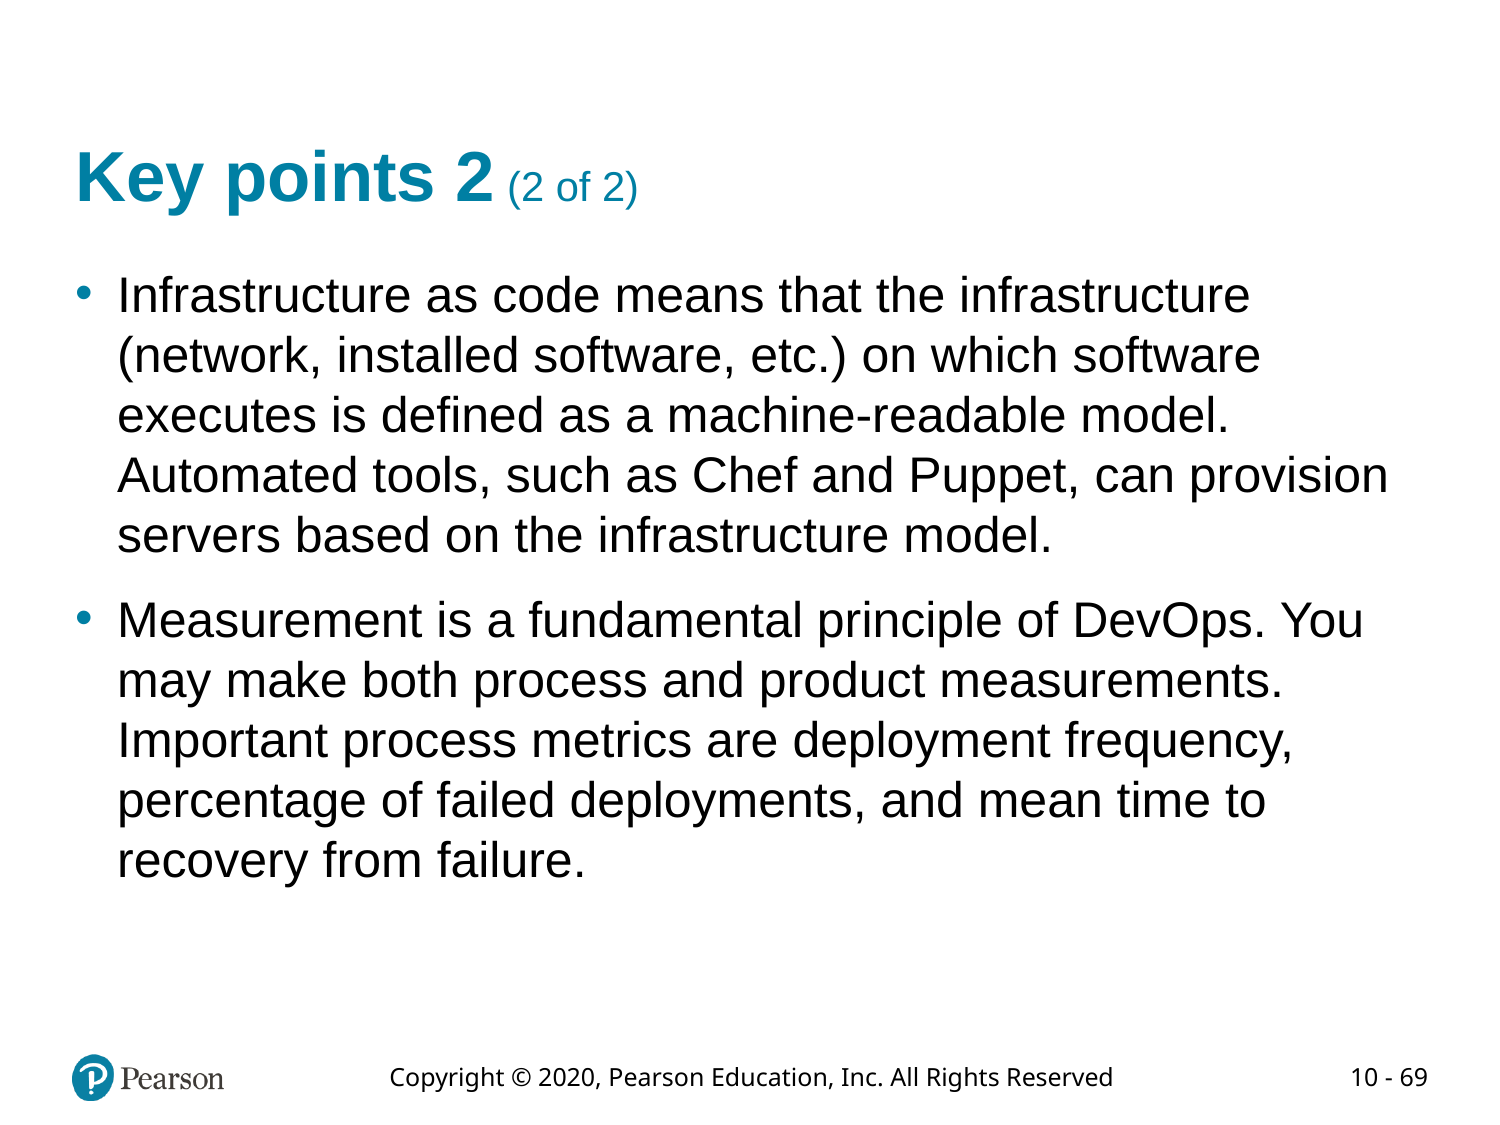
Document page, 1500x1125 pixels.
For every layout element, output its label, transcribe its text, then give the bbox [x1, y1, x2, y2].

picture [99, 1054, 224, 1101]
list Infrastructure as code means that the infrastructure (network, installed software, etc.) on which software executes is defined as a machine-readable model. Automated tools, such as Chef and Puppet, can provision servers based on the infrastructure model. Measurement is a fundamental principle of DevOps. You may make both process and product measurements. Important process metrics are deployment frequency, percentage of failed deployments, and mean time to recovery from failure. [75, 262, 1425, 1038]
picture [72, 1087, 83, 1101]
picture [81, 1064, 107, 1089]
title Key points 2 (2 of 2) [75, 35, 1425, 216]
picture [72, 1054, 89, 1072]
